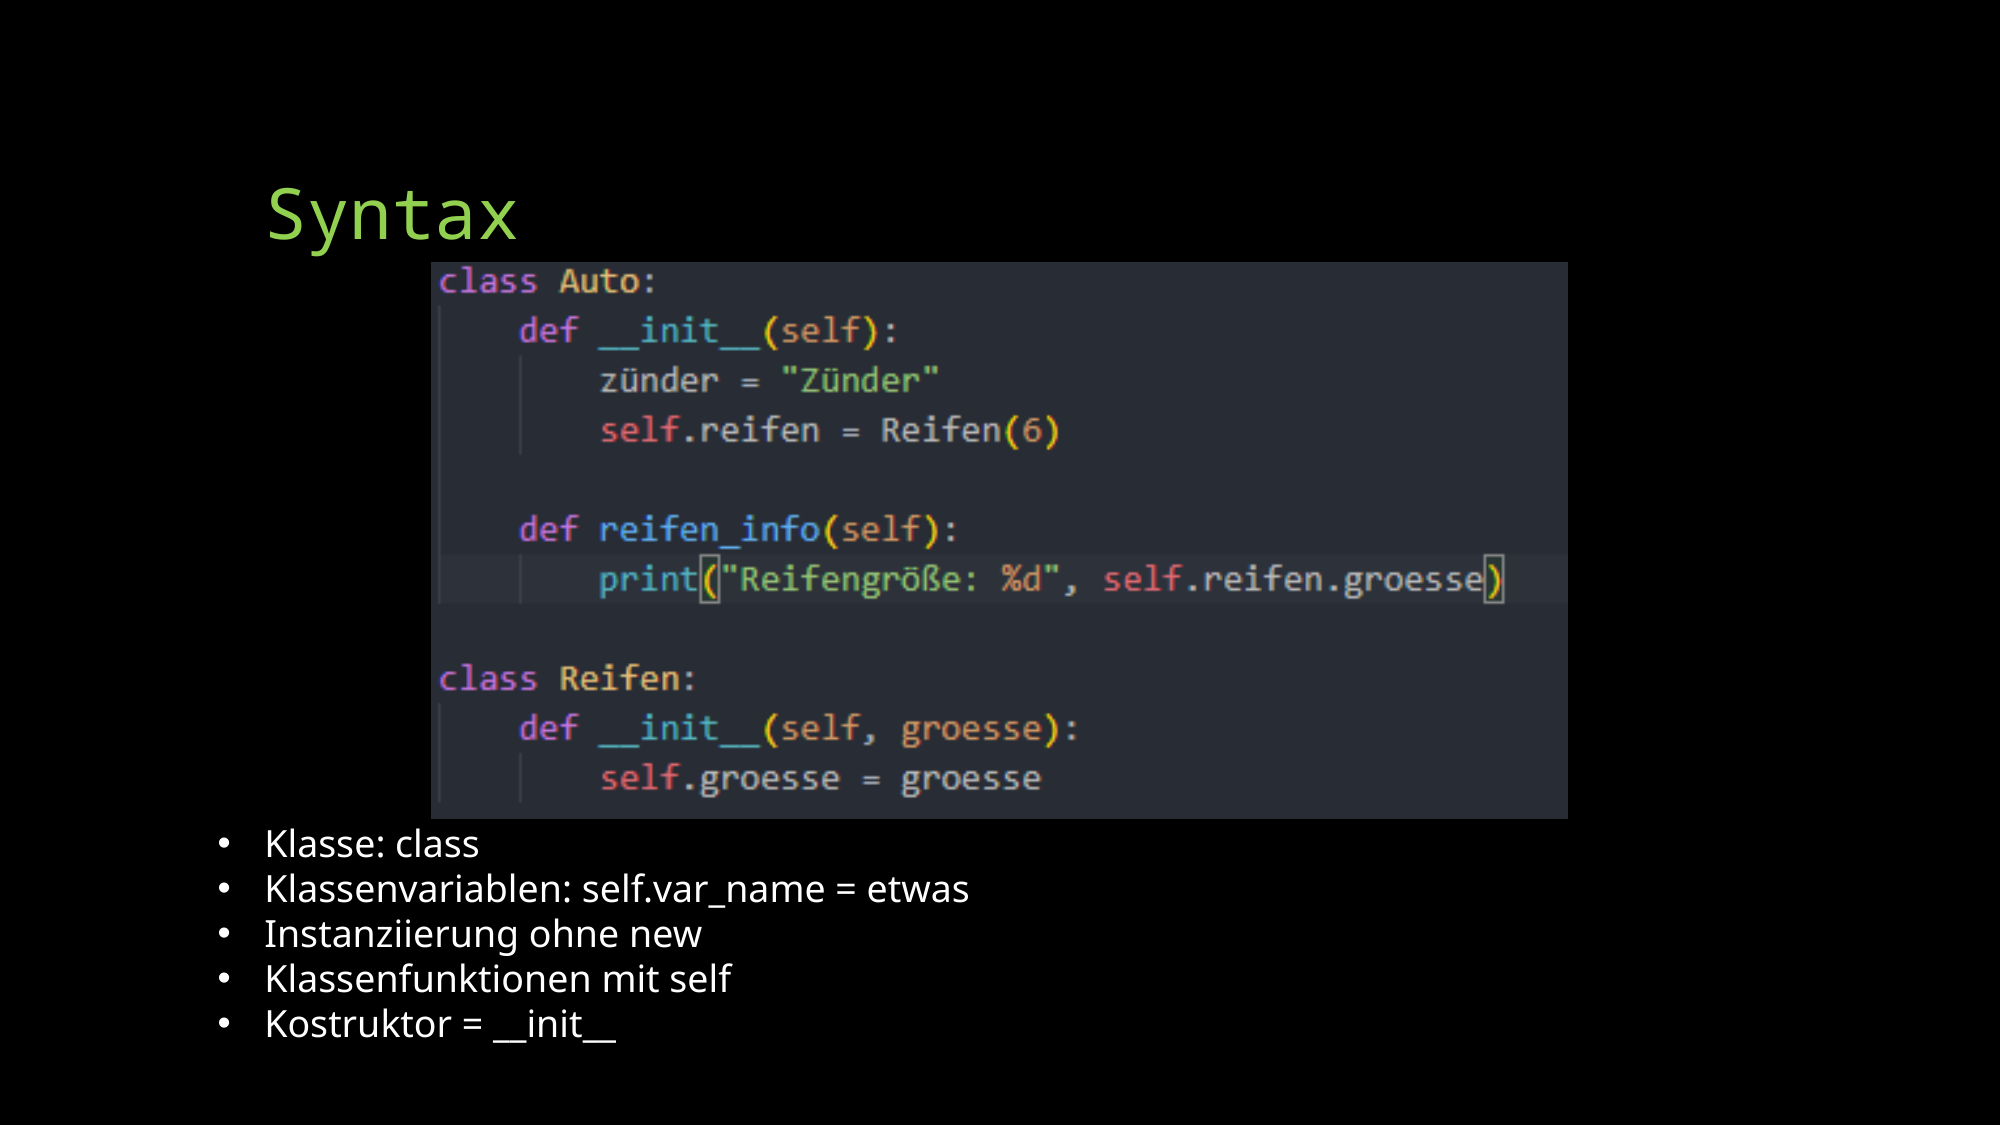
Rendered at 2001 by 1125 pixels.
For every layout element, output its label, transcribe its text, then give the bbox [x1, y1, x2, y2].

title Syntax [249, 75, 1750, 263]
picture [431, 262, 1568, 819]
text_box Klasse: class Klassenvariablen: self.var_name = etwas Instanziierung ohne new Klassenfunktionen mit self Kostruktor = __init__ [202, 812, 1798, 1053]
